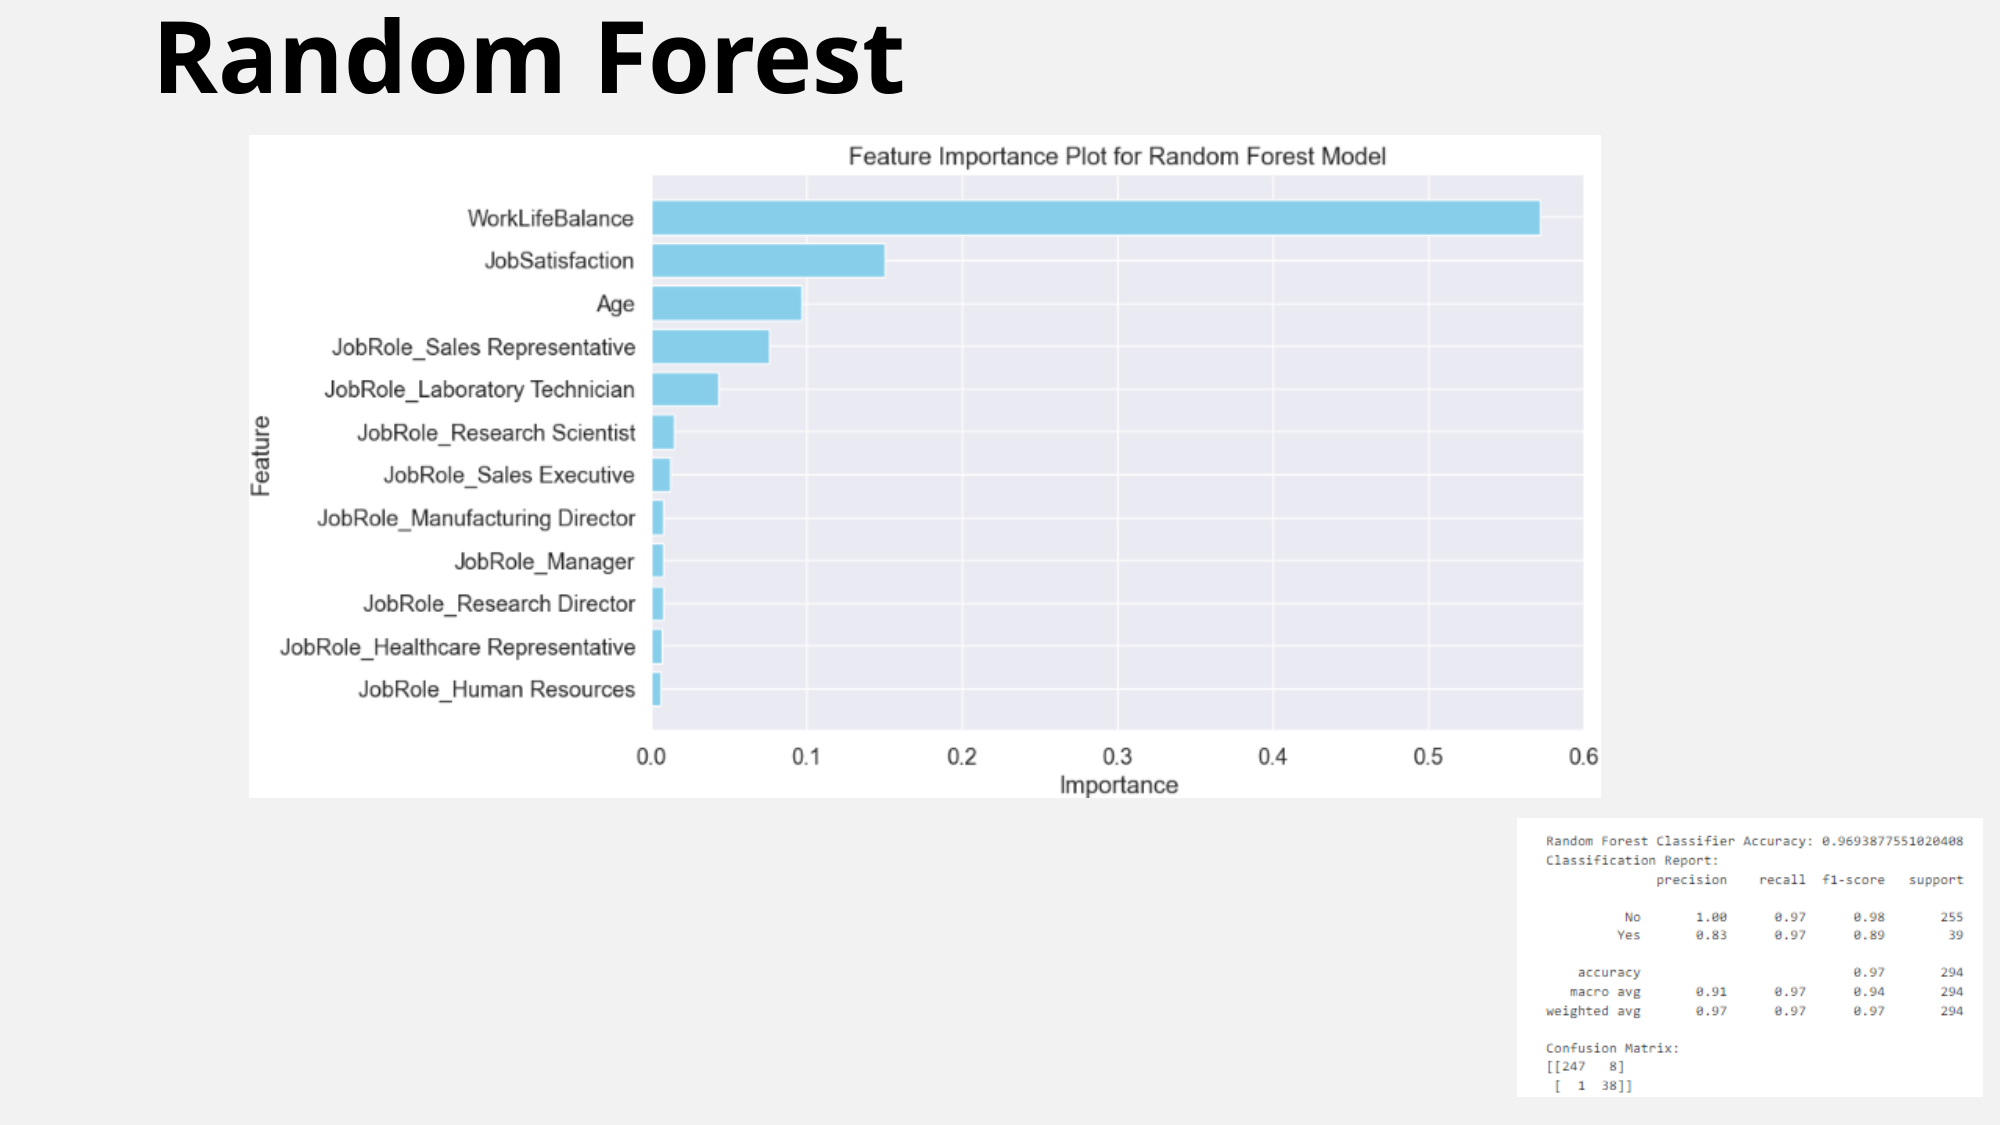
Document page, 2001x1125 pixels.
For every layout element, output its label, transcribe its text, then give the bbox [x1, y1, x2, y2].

picture [249, 135, 1601, 798]
picture [1517, 818, 1983, 1097]
title Random Forest [137, 0, 1863, 115]
